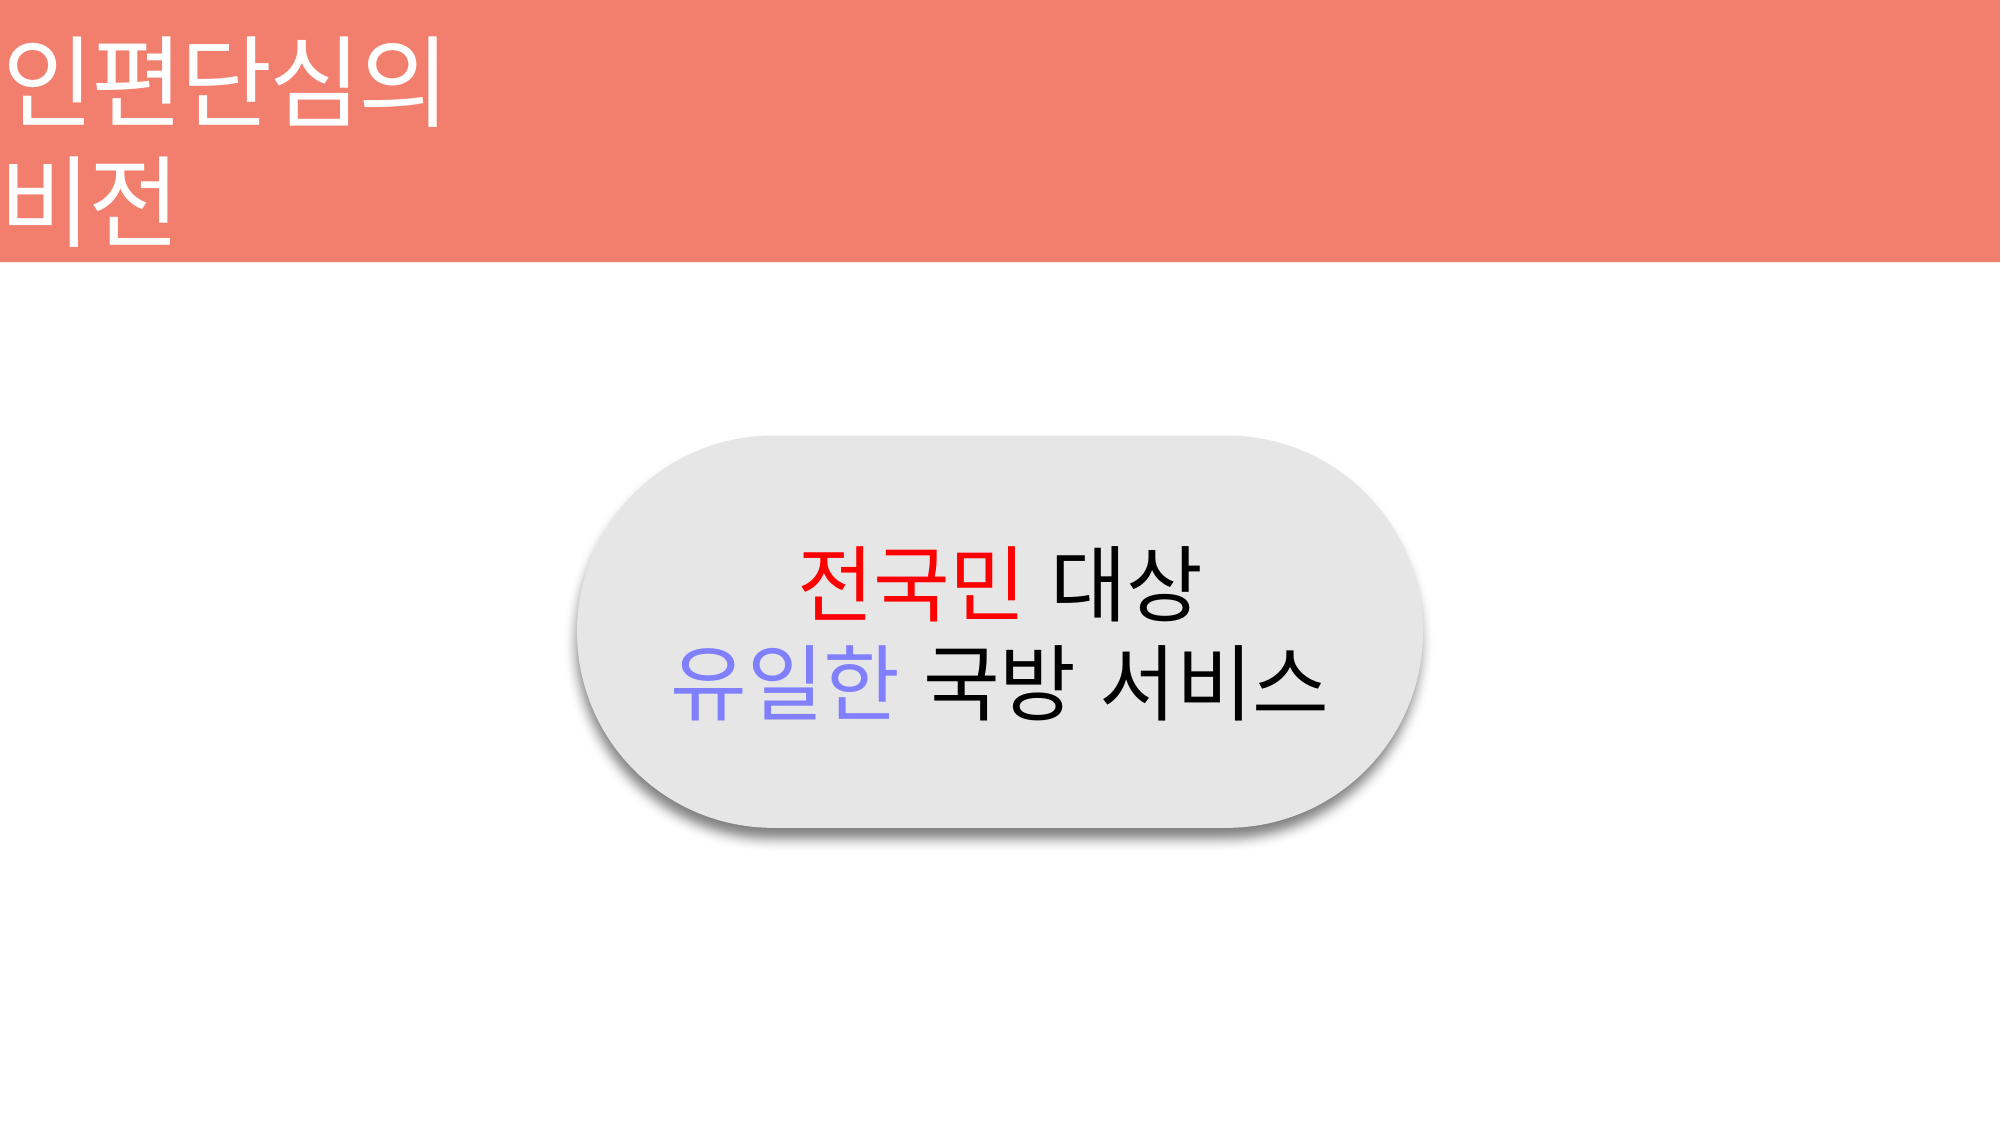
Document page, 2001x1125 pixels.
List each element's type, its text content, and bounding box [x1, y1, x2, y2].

text_box [575, 434, 1425, 829]
text_box 인편단심의 비전 [0, 12, 493, 267]
text_box 전국민 대상 유일한 국방 서비스 [619, 524, 1381, 739]
text_box [0, 0, 2000, 263]
